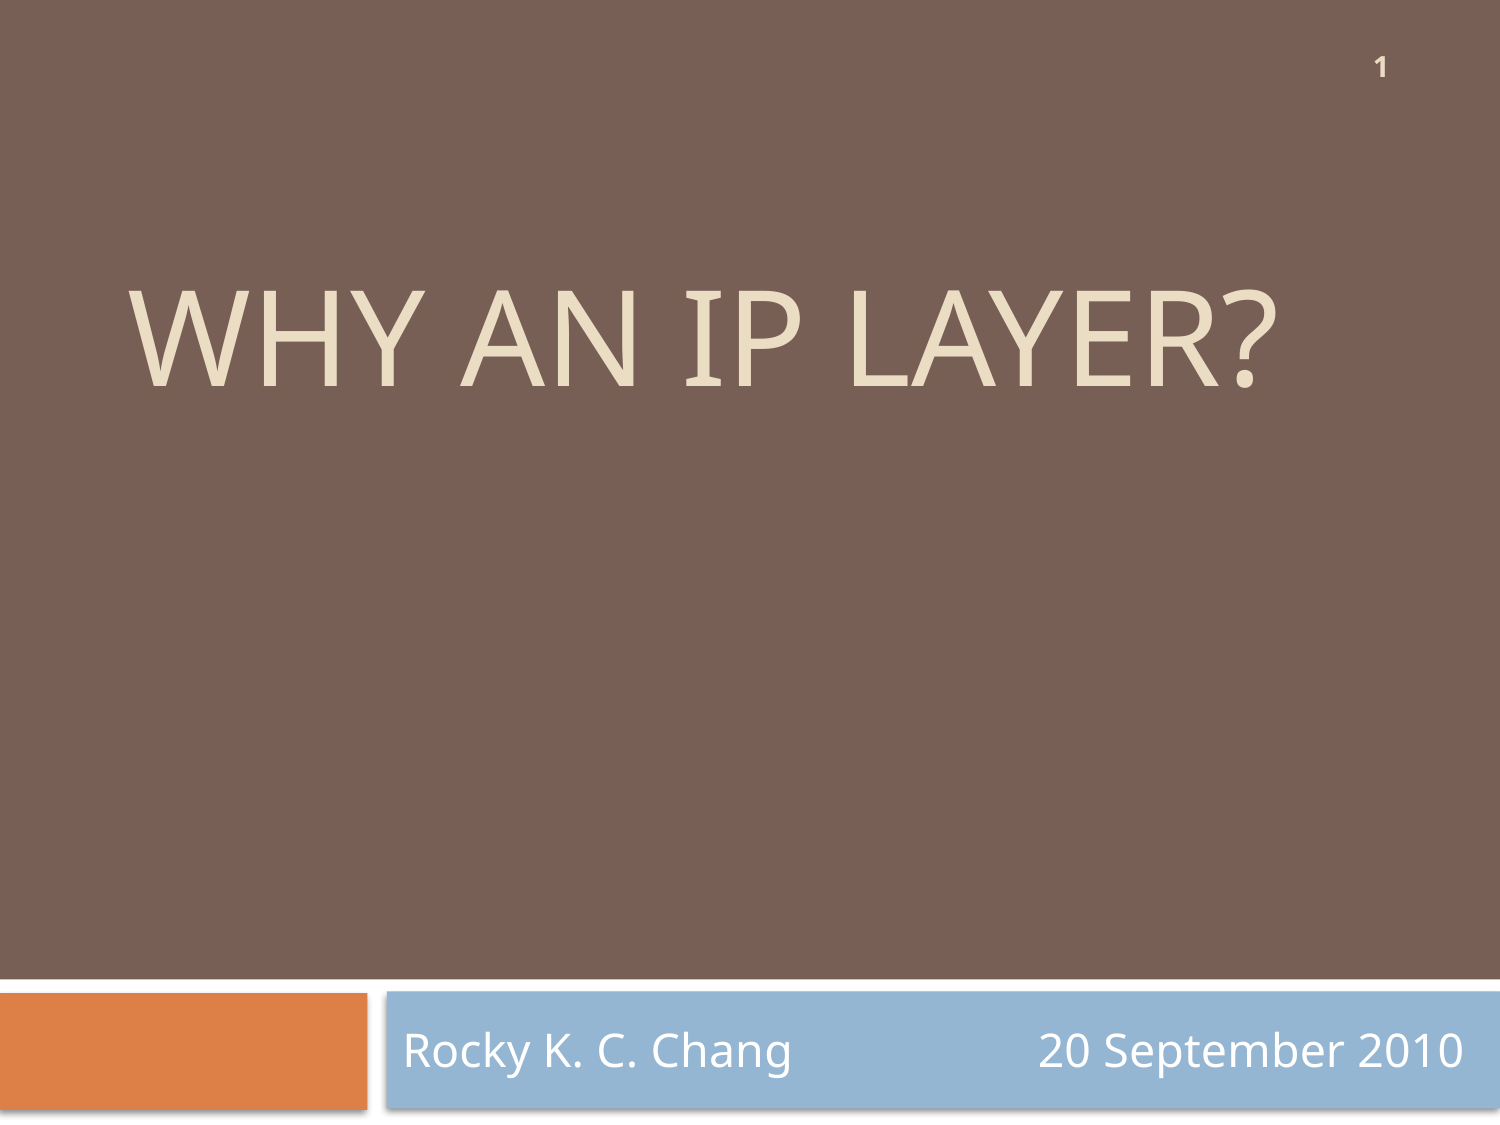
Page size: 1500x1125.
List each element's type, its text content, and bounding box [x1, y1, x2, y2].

title Why an IP layer? [112, 149, 1388, 421]
slide_number 1 [1312, 37, 1450, 100]
subtitle Rocky K. C. Chang 20 September 2010 [387, 992, 1488, 1105]
